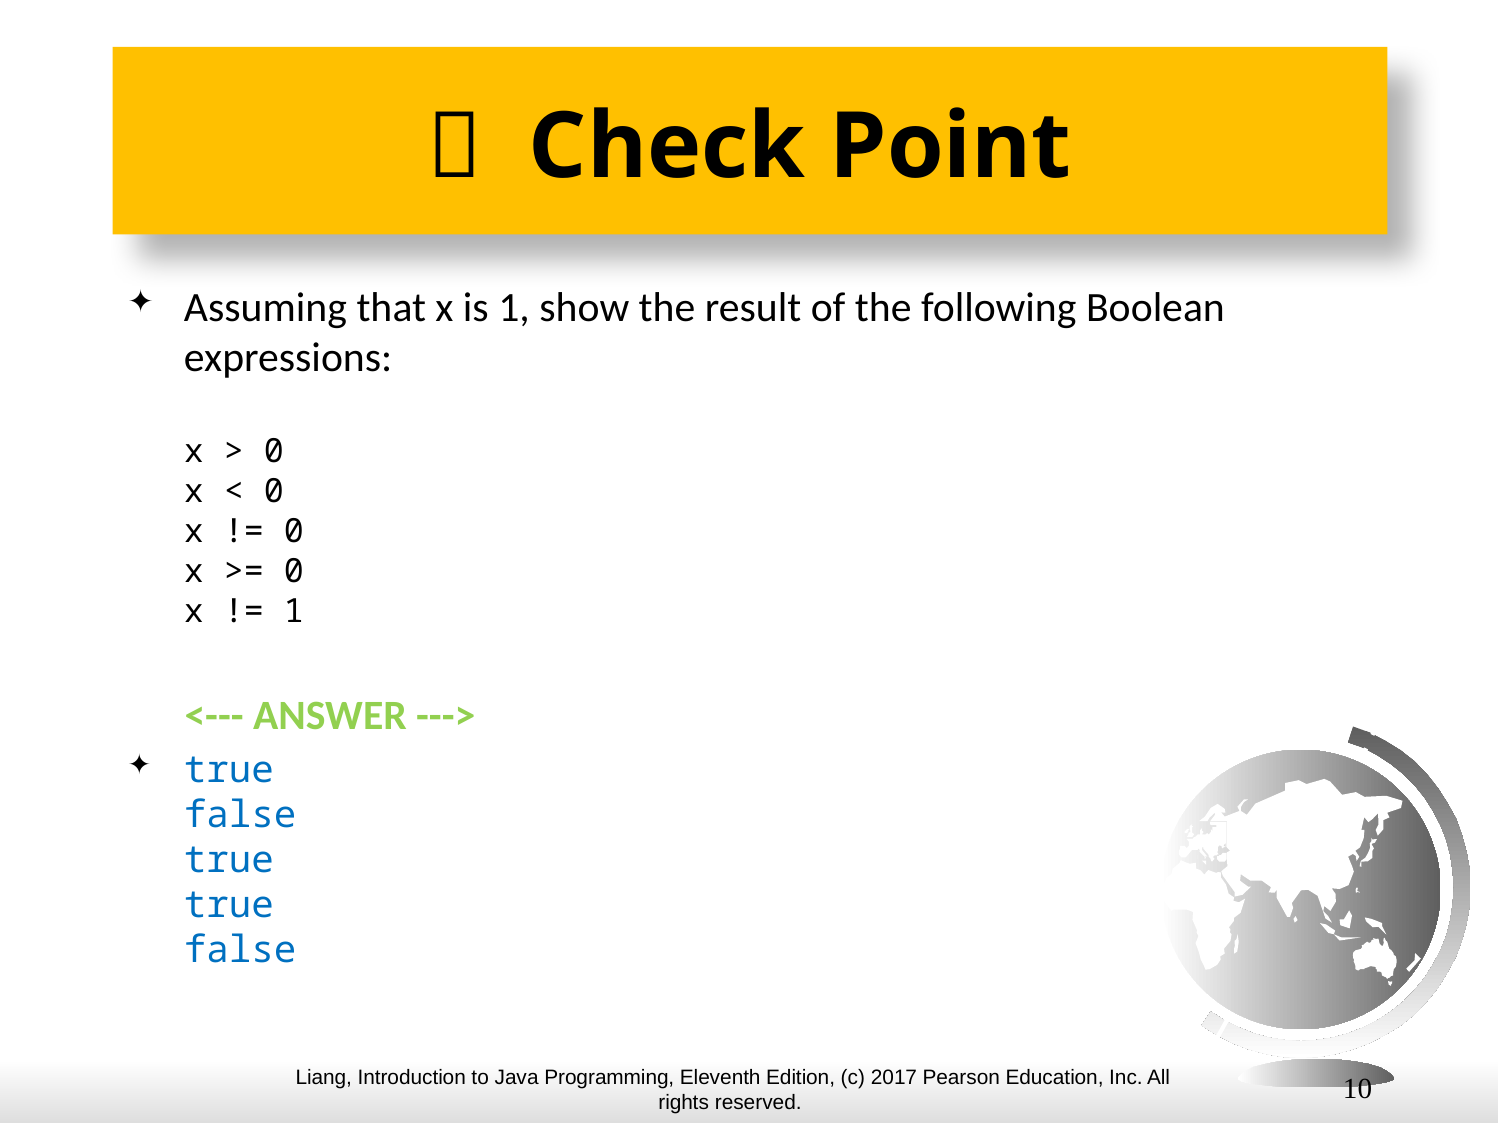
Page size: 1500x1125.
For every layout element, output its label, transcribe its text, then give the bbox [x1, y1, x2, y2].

slide_number 10 [1074, 1049, 1388, 1125]
title  Check Point [112, 46, 1388, 235]
list Assuming that x is 1, show the result of the following Boolean expressions: x > 0 x < 0 x != 0 x >= 0 x != 1 <--- ANSWER ---> true false true true false [112, 271, 1388, 1050]
